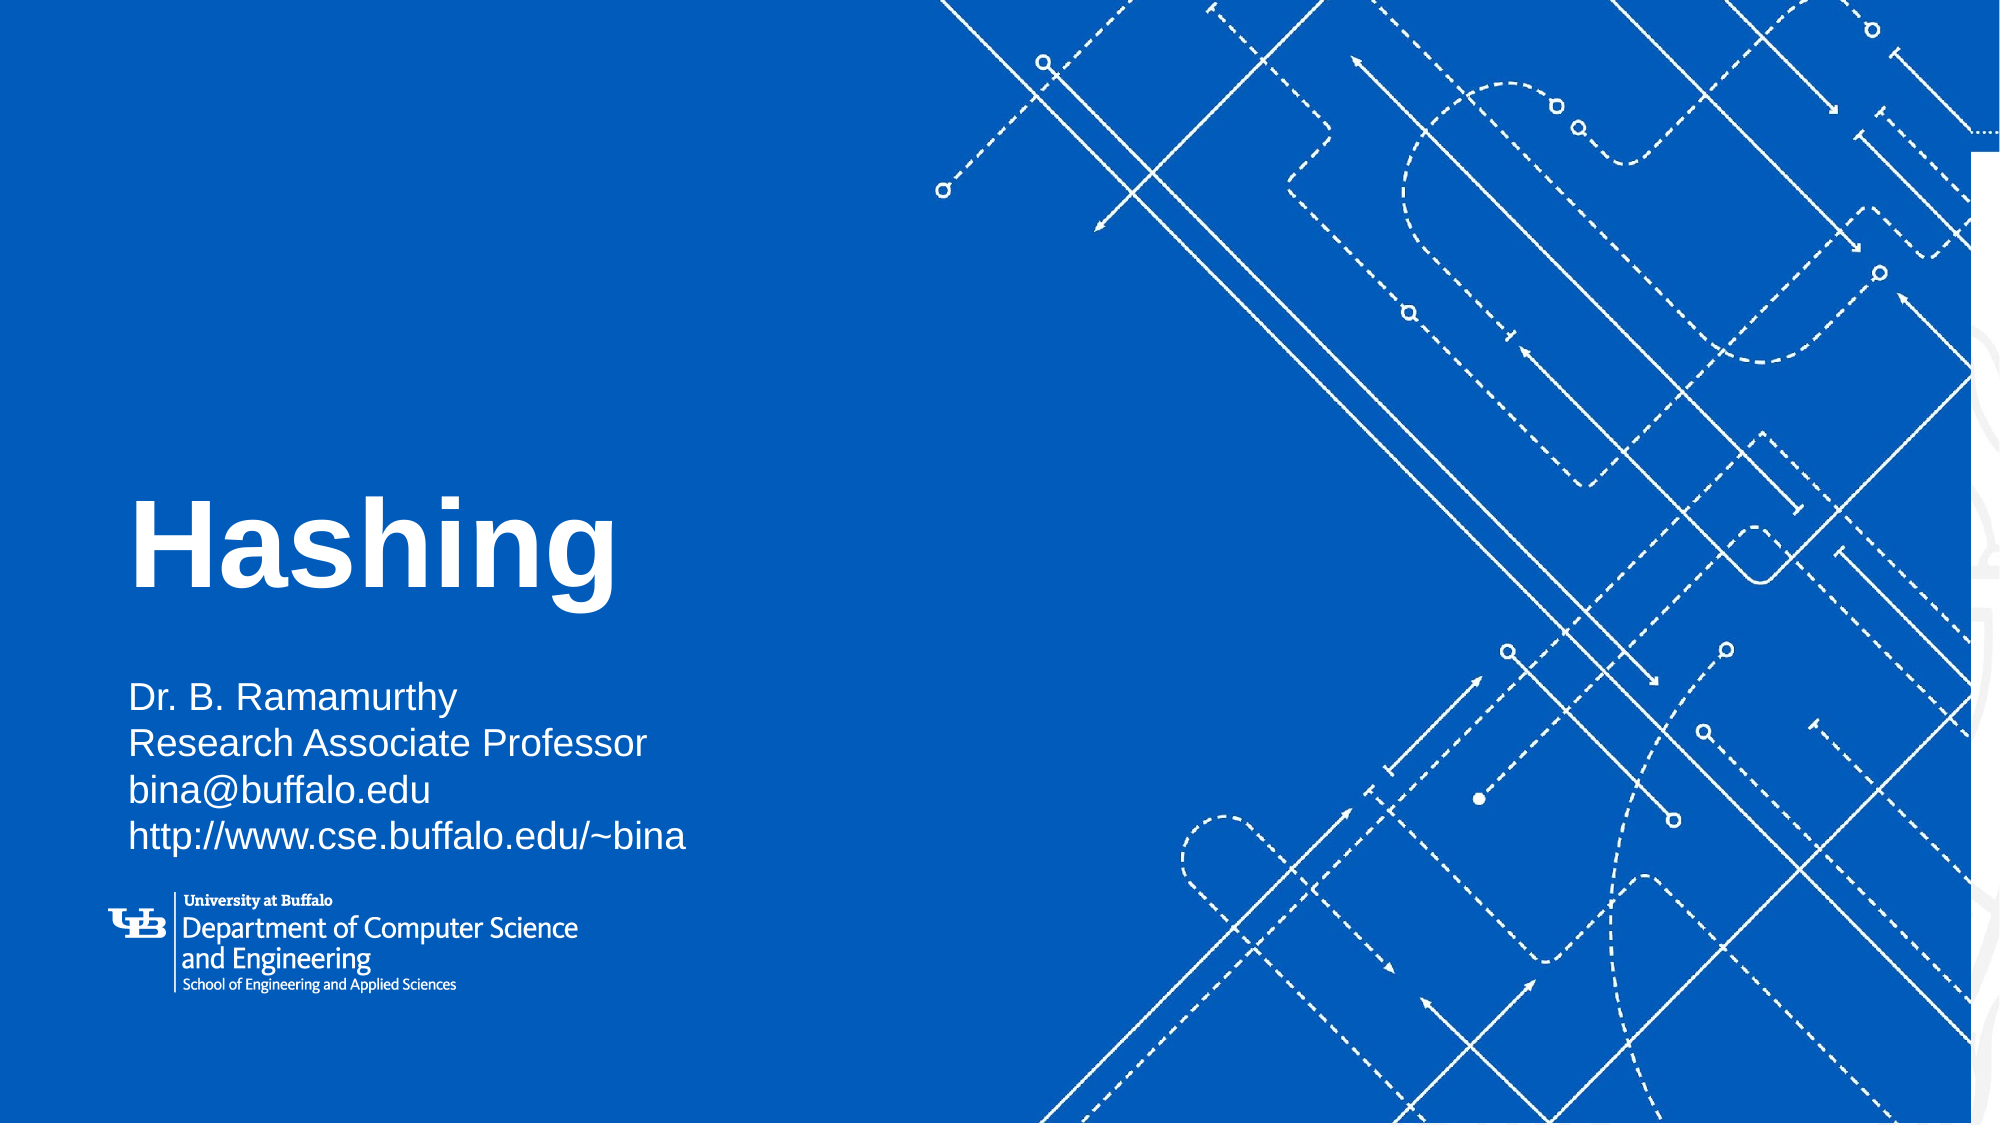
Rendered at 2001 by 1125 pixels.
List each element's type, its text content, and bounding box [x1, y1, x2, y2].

title Hashing [108, 244, 1350, 636]
list Dr. B. Ramamurthy Research Associate Professor bina@buffalo.edu http://www.cse.buffalo.edu/~bina [108, 651, 1197, 922]
picture [0, 0, 2000, 1125]
